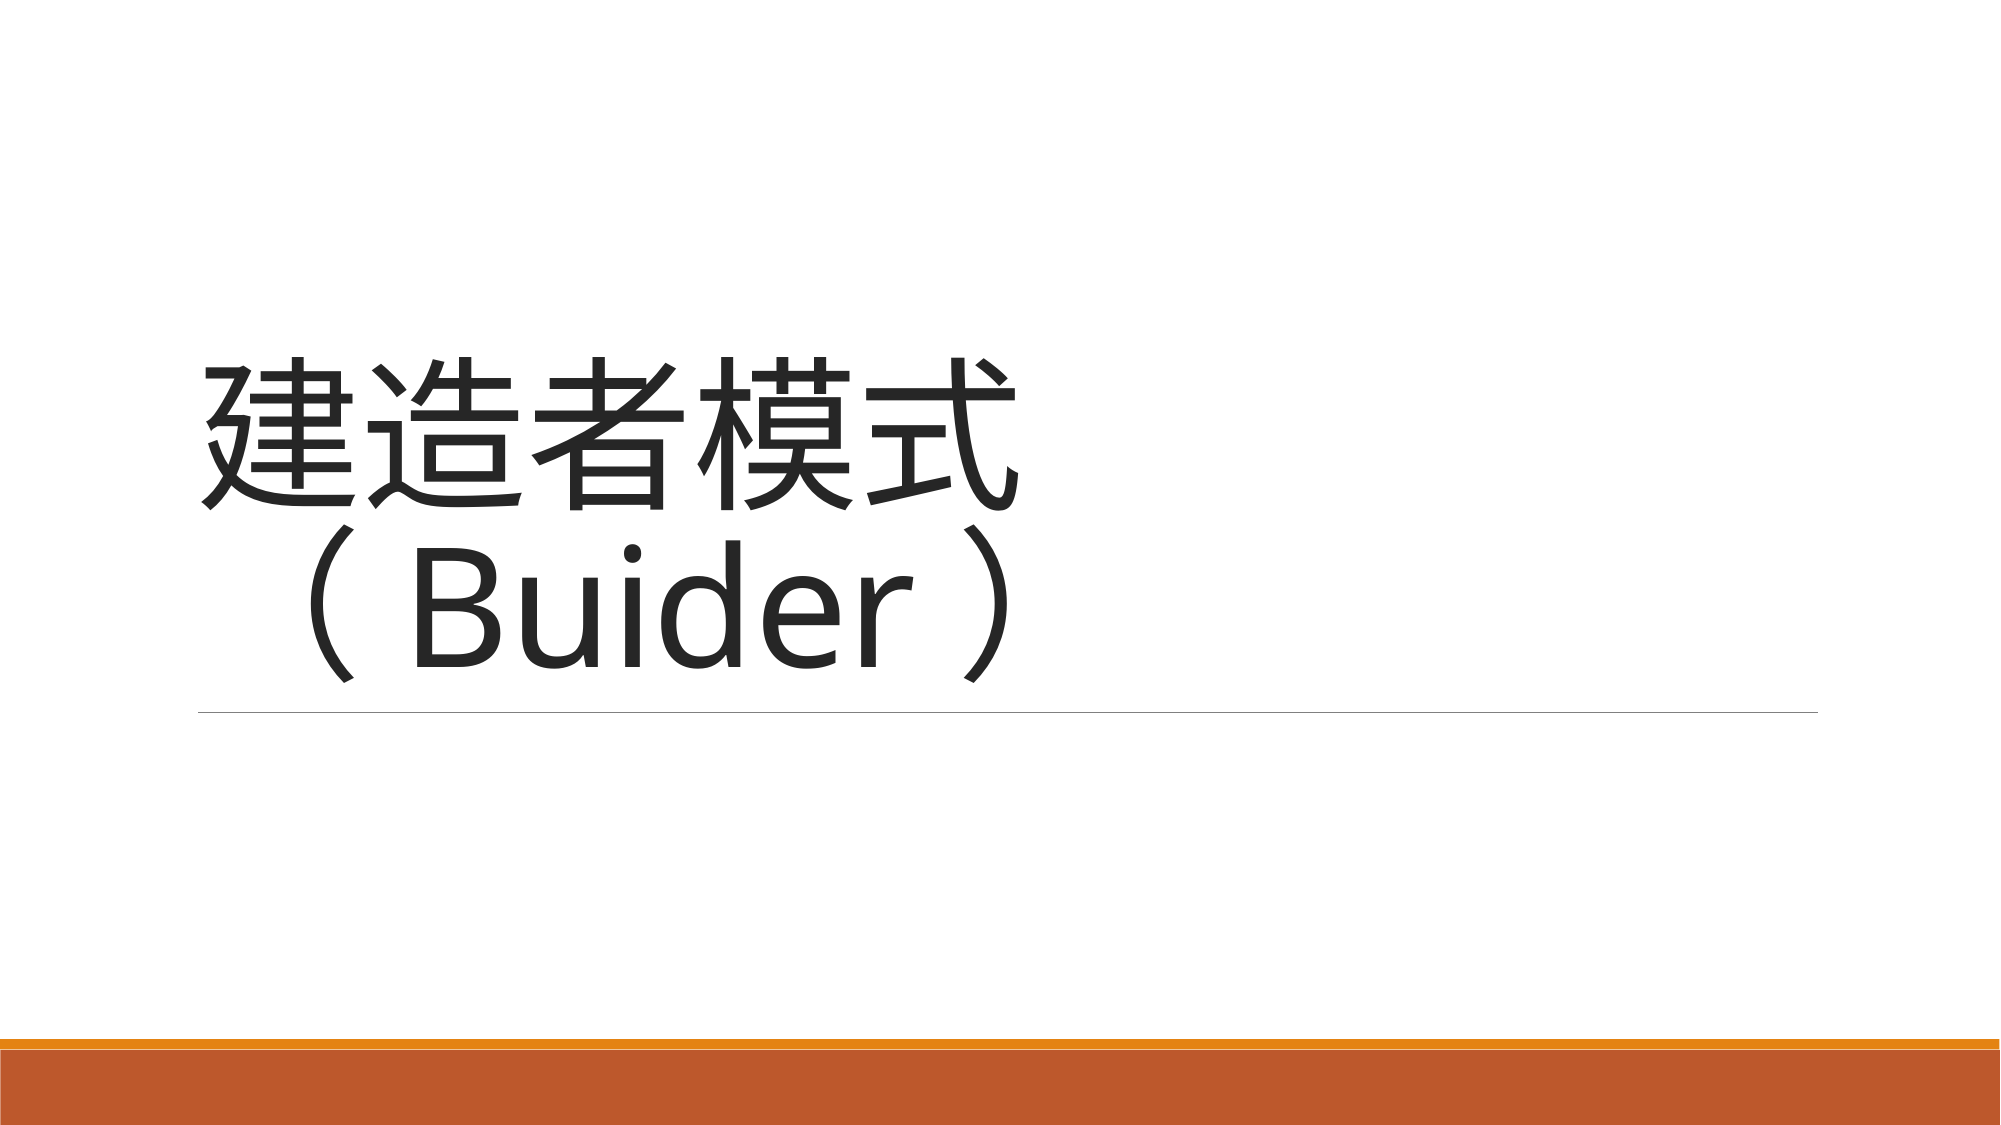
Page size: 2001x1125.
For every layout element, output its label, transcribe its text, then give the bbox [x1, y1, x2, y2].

title 建造者模式（Buider） [180, 124, 1830, 710]
